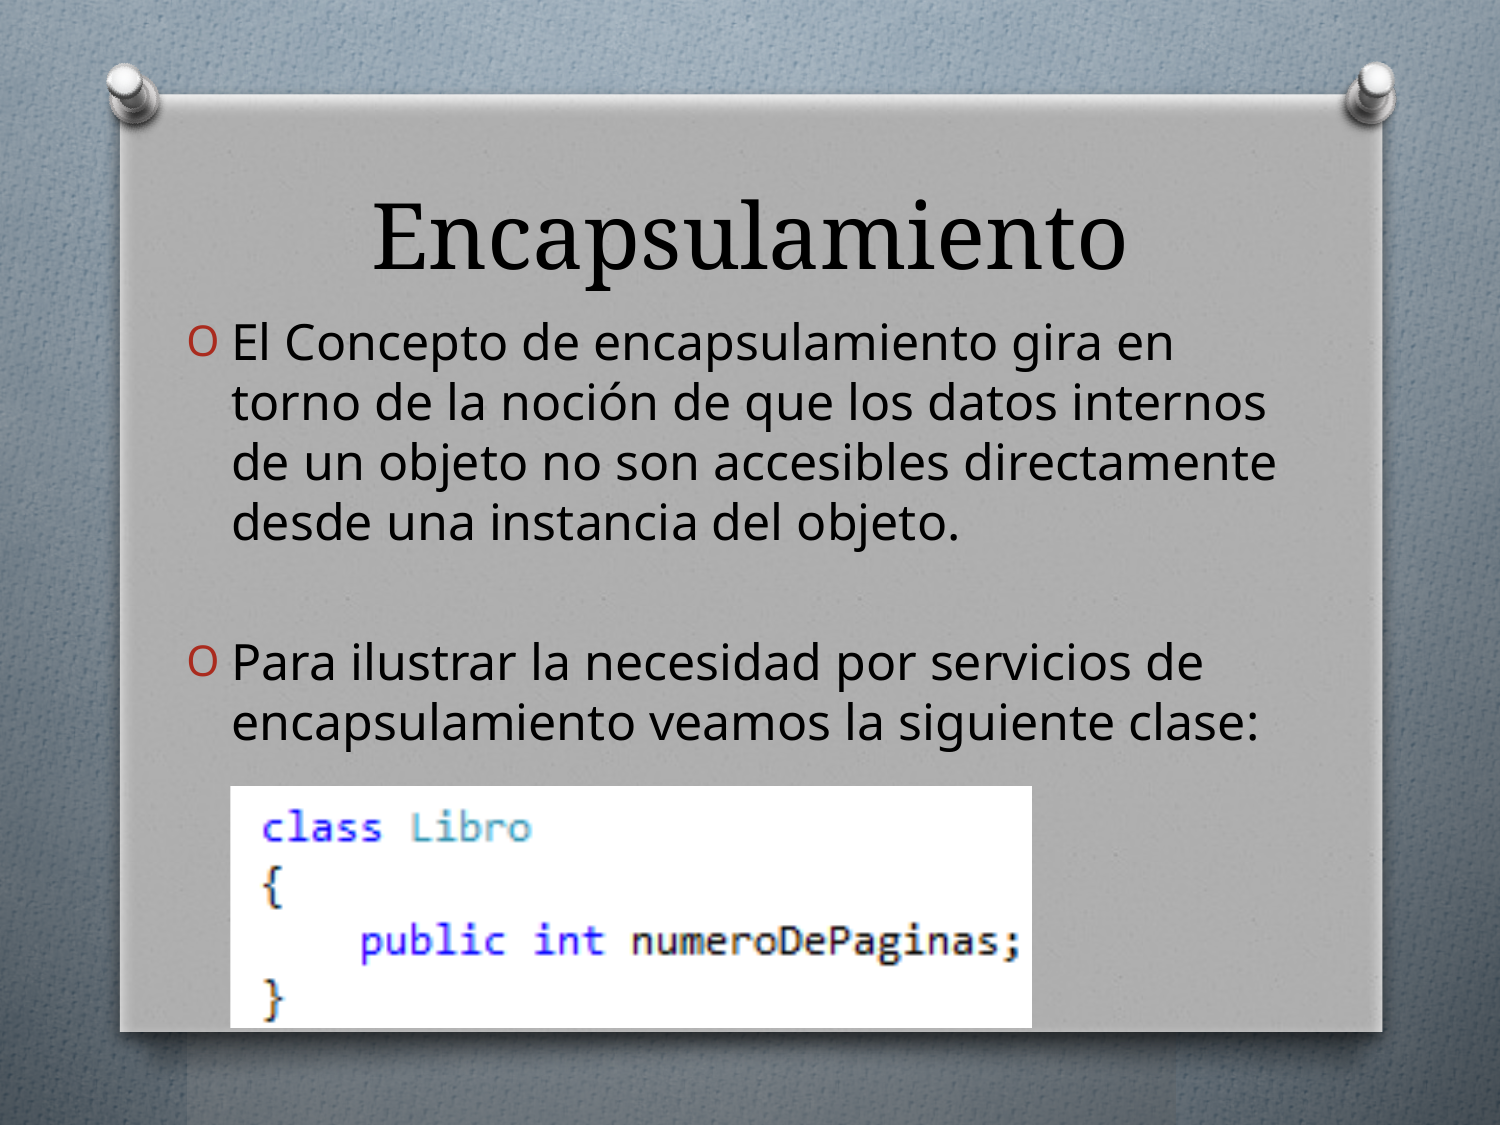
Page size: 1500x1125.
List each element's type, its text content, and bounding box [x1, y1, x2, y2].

picture [229, 786, 1033, 1028]
picture [1317, 35, 1439, 156]
picture [75, 29, 198, 153]
list El Concepto de encapsulamiento gira en torno de la noción de que los datos internos de un objeto no son accesibles directamente desde una instancia del objeto. Para ilustrar la necesidad por servicios de encapsulamiento veamos la siguiente clase: [171, 302, 1317, 939]
title Encapsulamiento [179, 134, 1323, 332]
